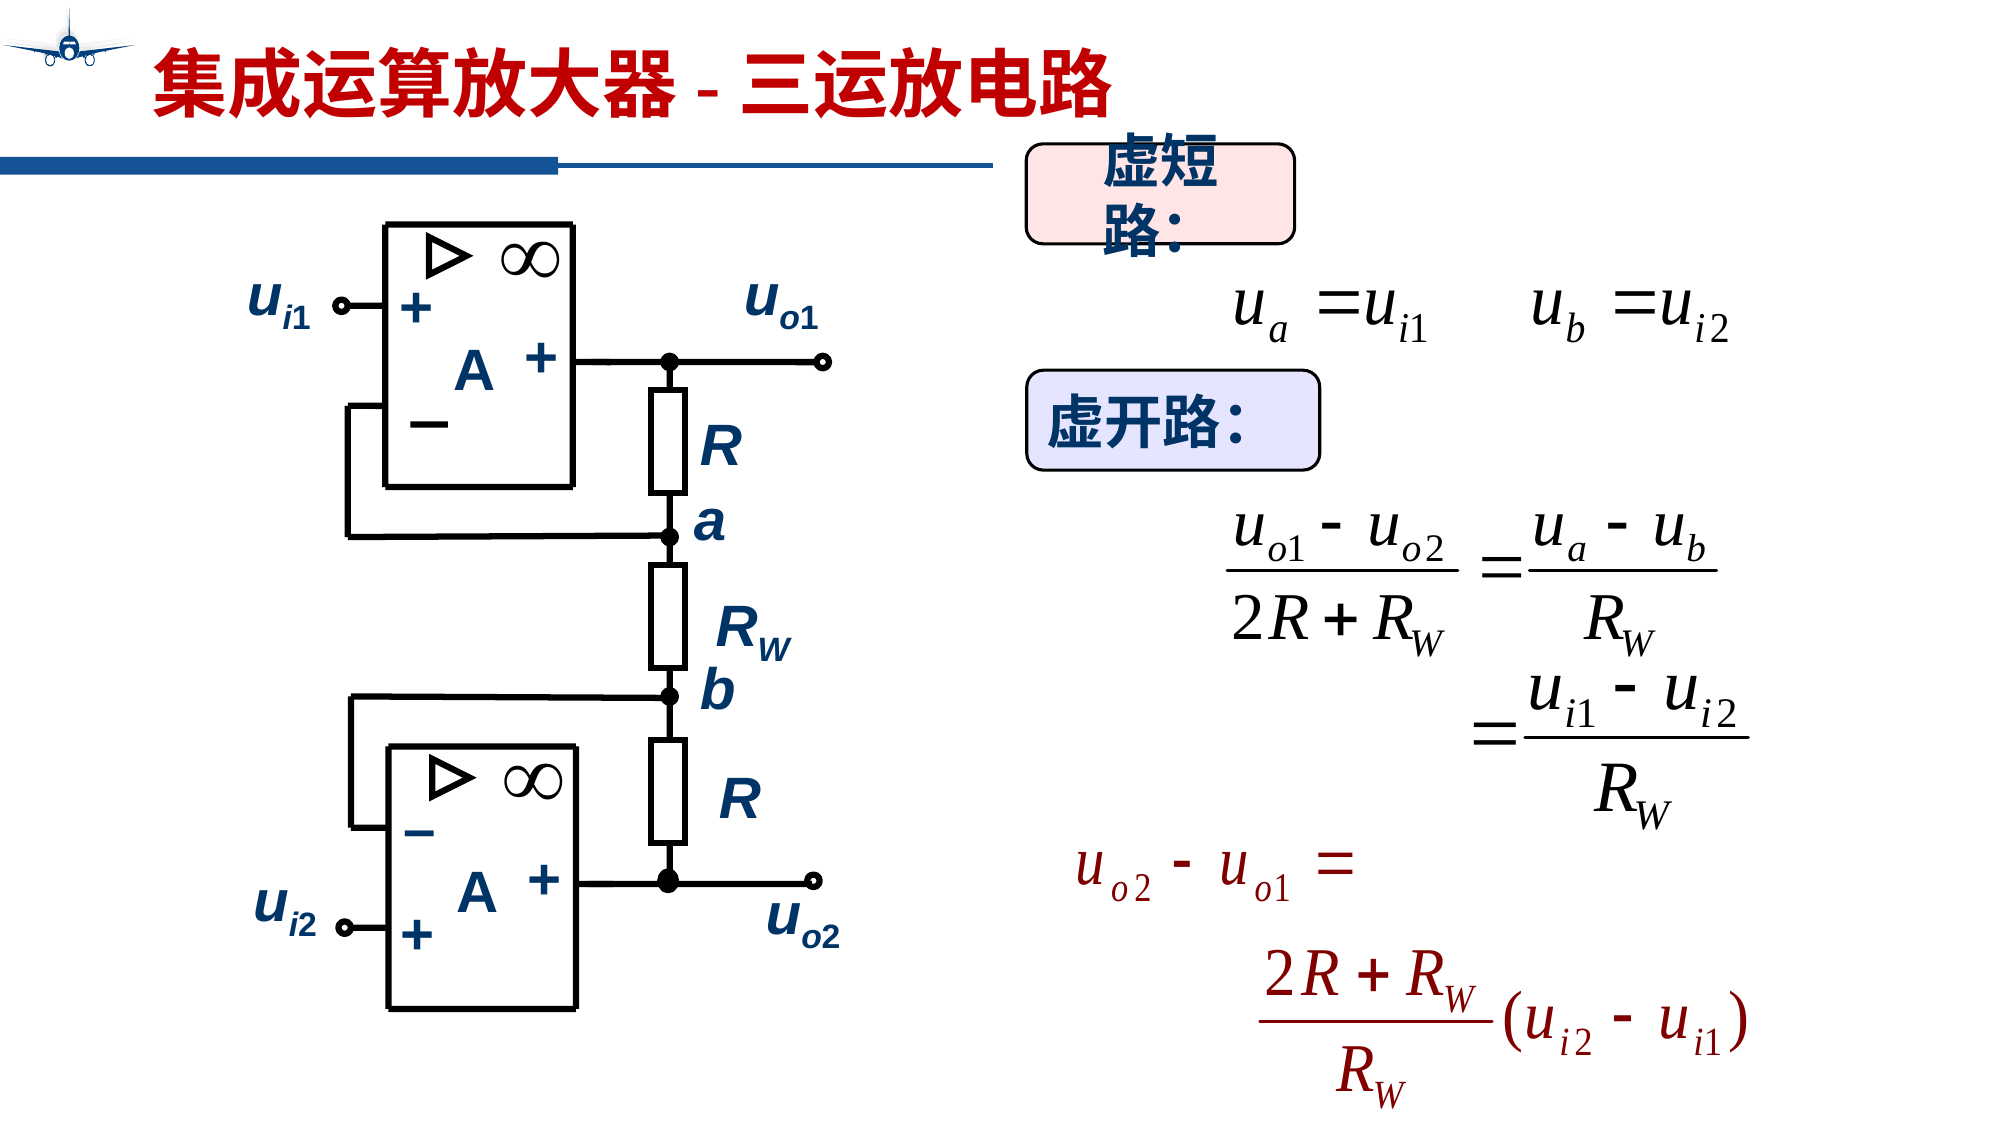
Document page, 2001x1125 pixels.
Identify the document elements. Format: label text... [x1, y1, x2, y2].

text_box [1522, 251, 1744, 361]
text_box 虚短路： [1026, 143, 1295, 244]
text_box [1455, 640, 1765, 846]
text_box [1224, 251, 1441, 361]
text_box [1067, 814, 1359, 916]
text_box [1248, 929, 1757, 1120]
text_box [1215, 481, 1731, 671]
text_box 虚开路： [1026, 370, 1320, 471]
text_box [232, 224, 945, 1009]
title 集成运算放大器-三运放电路 [137, 5, 1863, 170]
